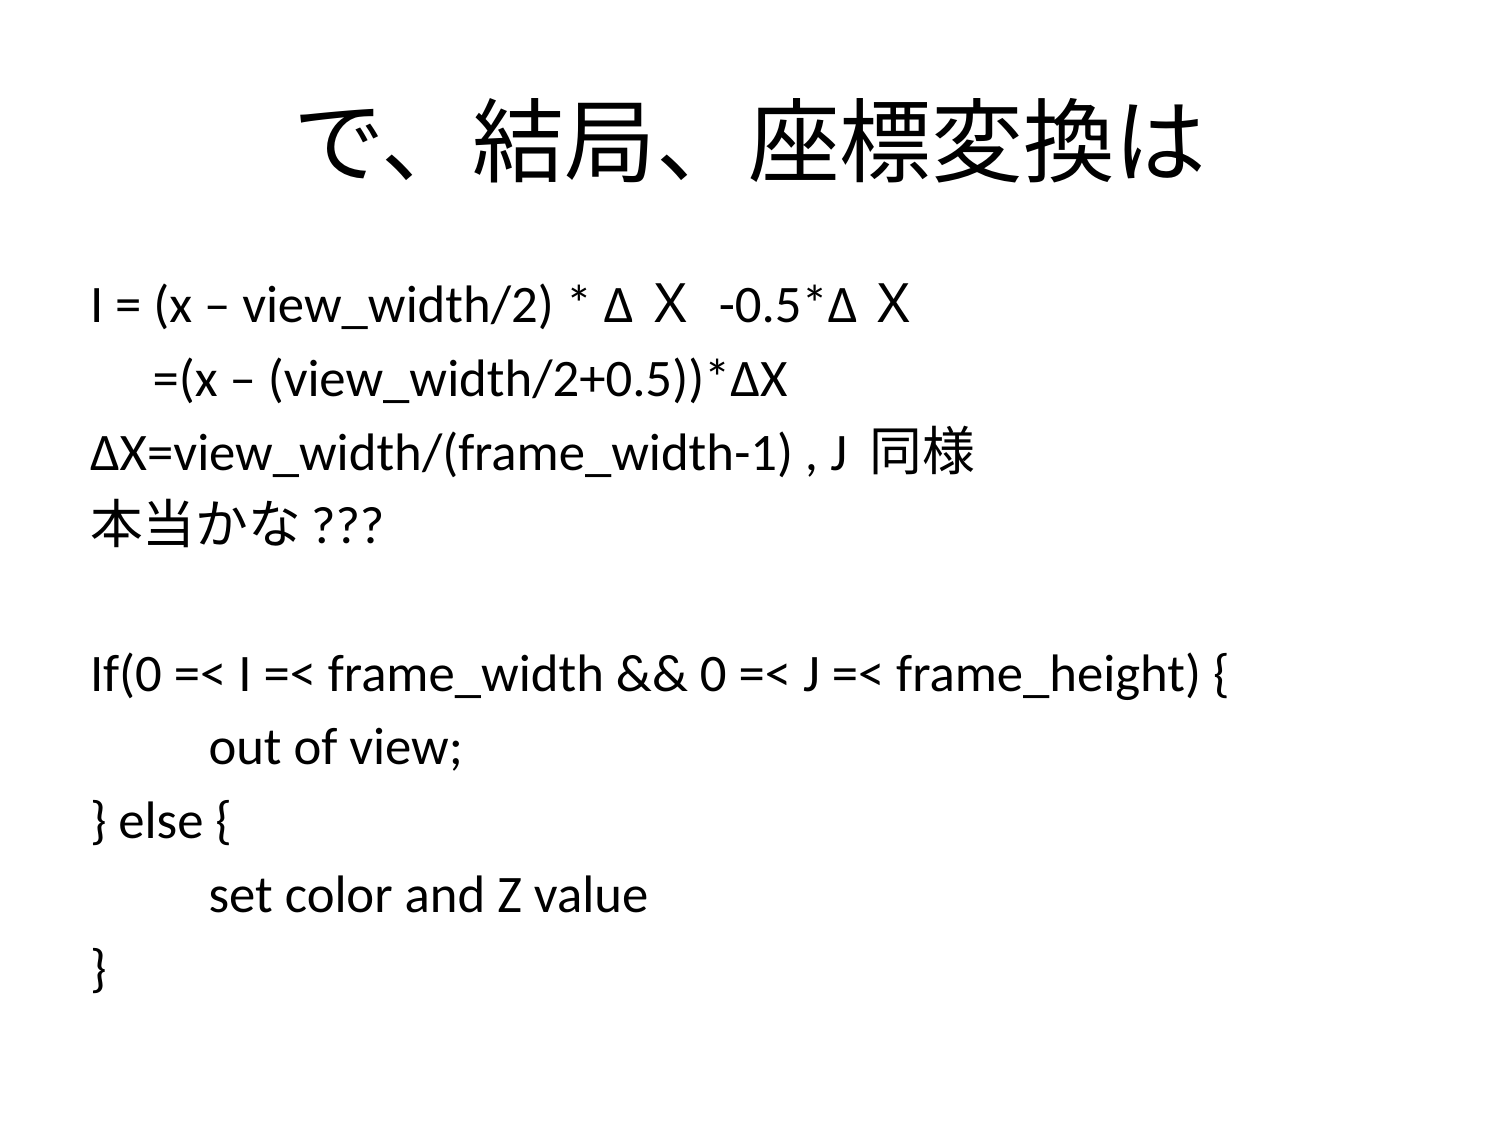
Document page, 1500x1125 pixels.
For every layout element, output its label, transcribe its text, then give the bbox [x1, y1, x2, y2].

title で、結局、座標変換は [75, 45, 1425, 233]
list I = (x – view_width/2) * ΔＸ -0.5*ΔＸ =(x – (view_width/2+0.5))*ΔX ΔX=view_width/(frame_width-1) , J 同様 本当かな??? If(0 =< I =< frame_width && 0 =< J =< frame_height) { out of view; } else { set color and Z value } [75, 262, 1425, 1005]
